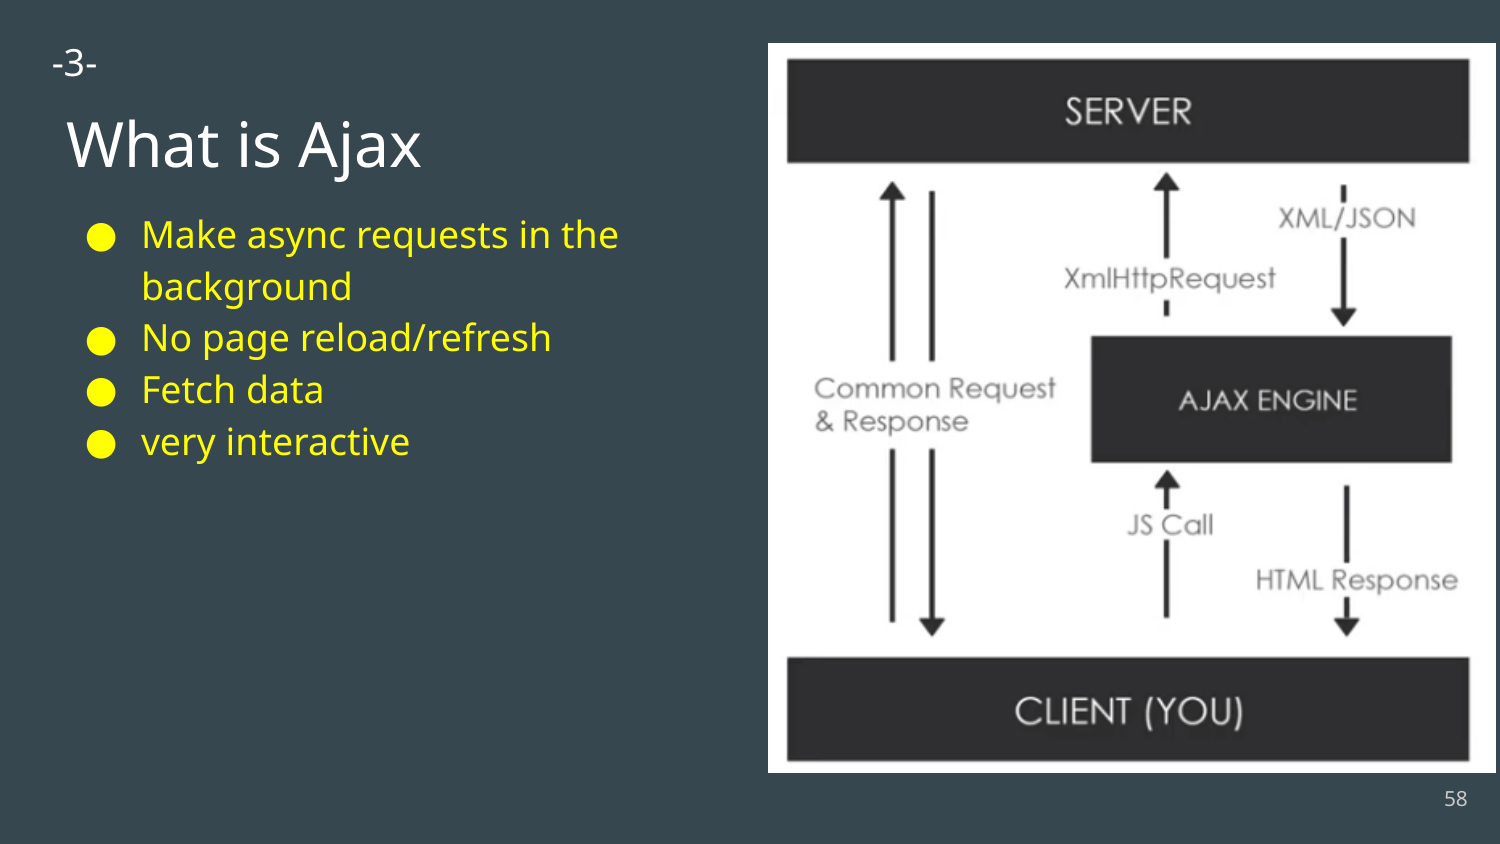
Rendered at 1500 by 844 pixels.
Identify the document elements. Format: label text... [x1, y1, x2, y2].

list Make async requests in the background No page reload/refresh Fetch data very interactive [51, 189, 750, 764]
title What is Ajax [51, 90, 763, 185]
slide_number ‹#› [1392, 782, 1483, 833]
picture [768, 43, 1496, 773]
text_box -3- [36, 24, 114, 63]
